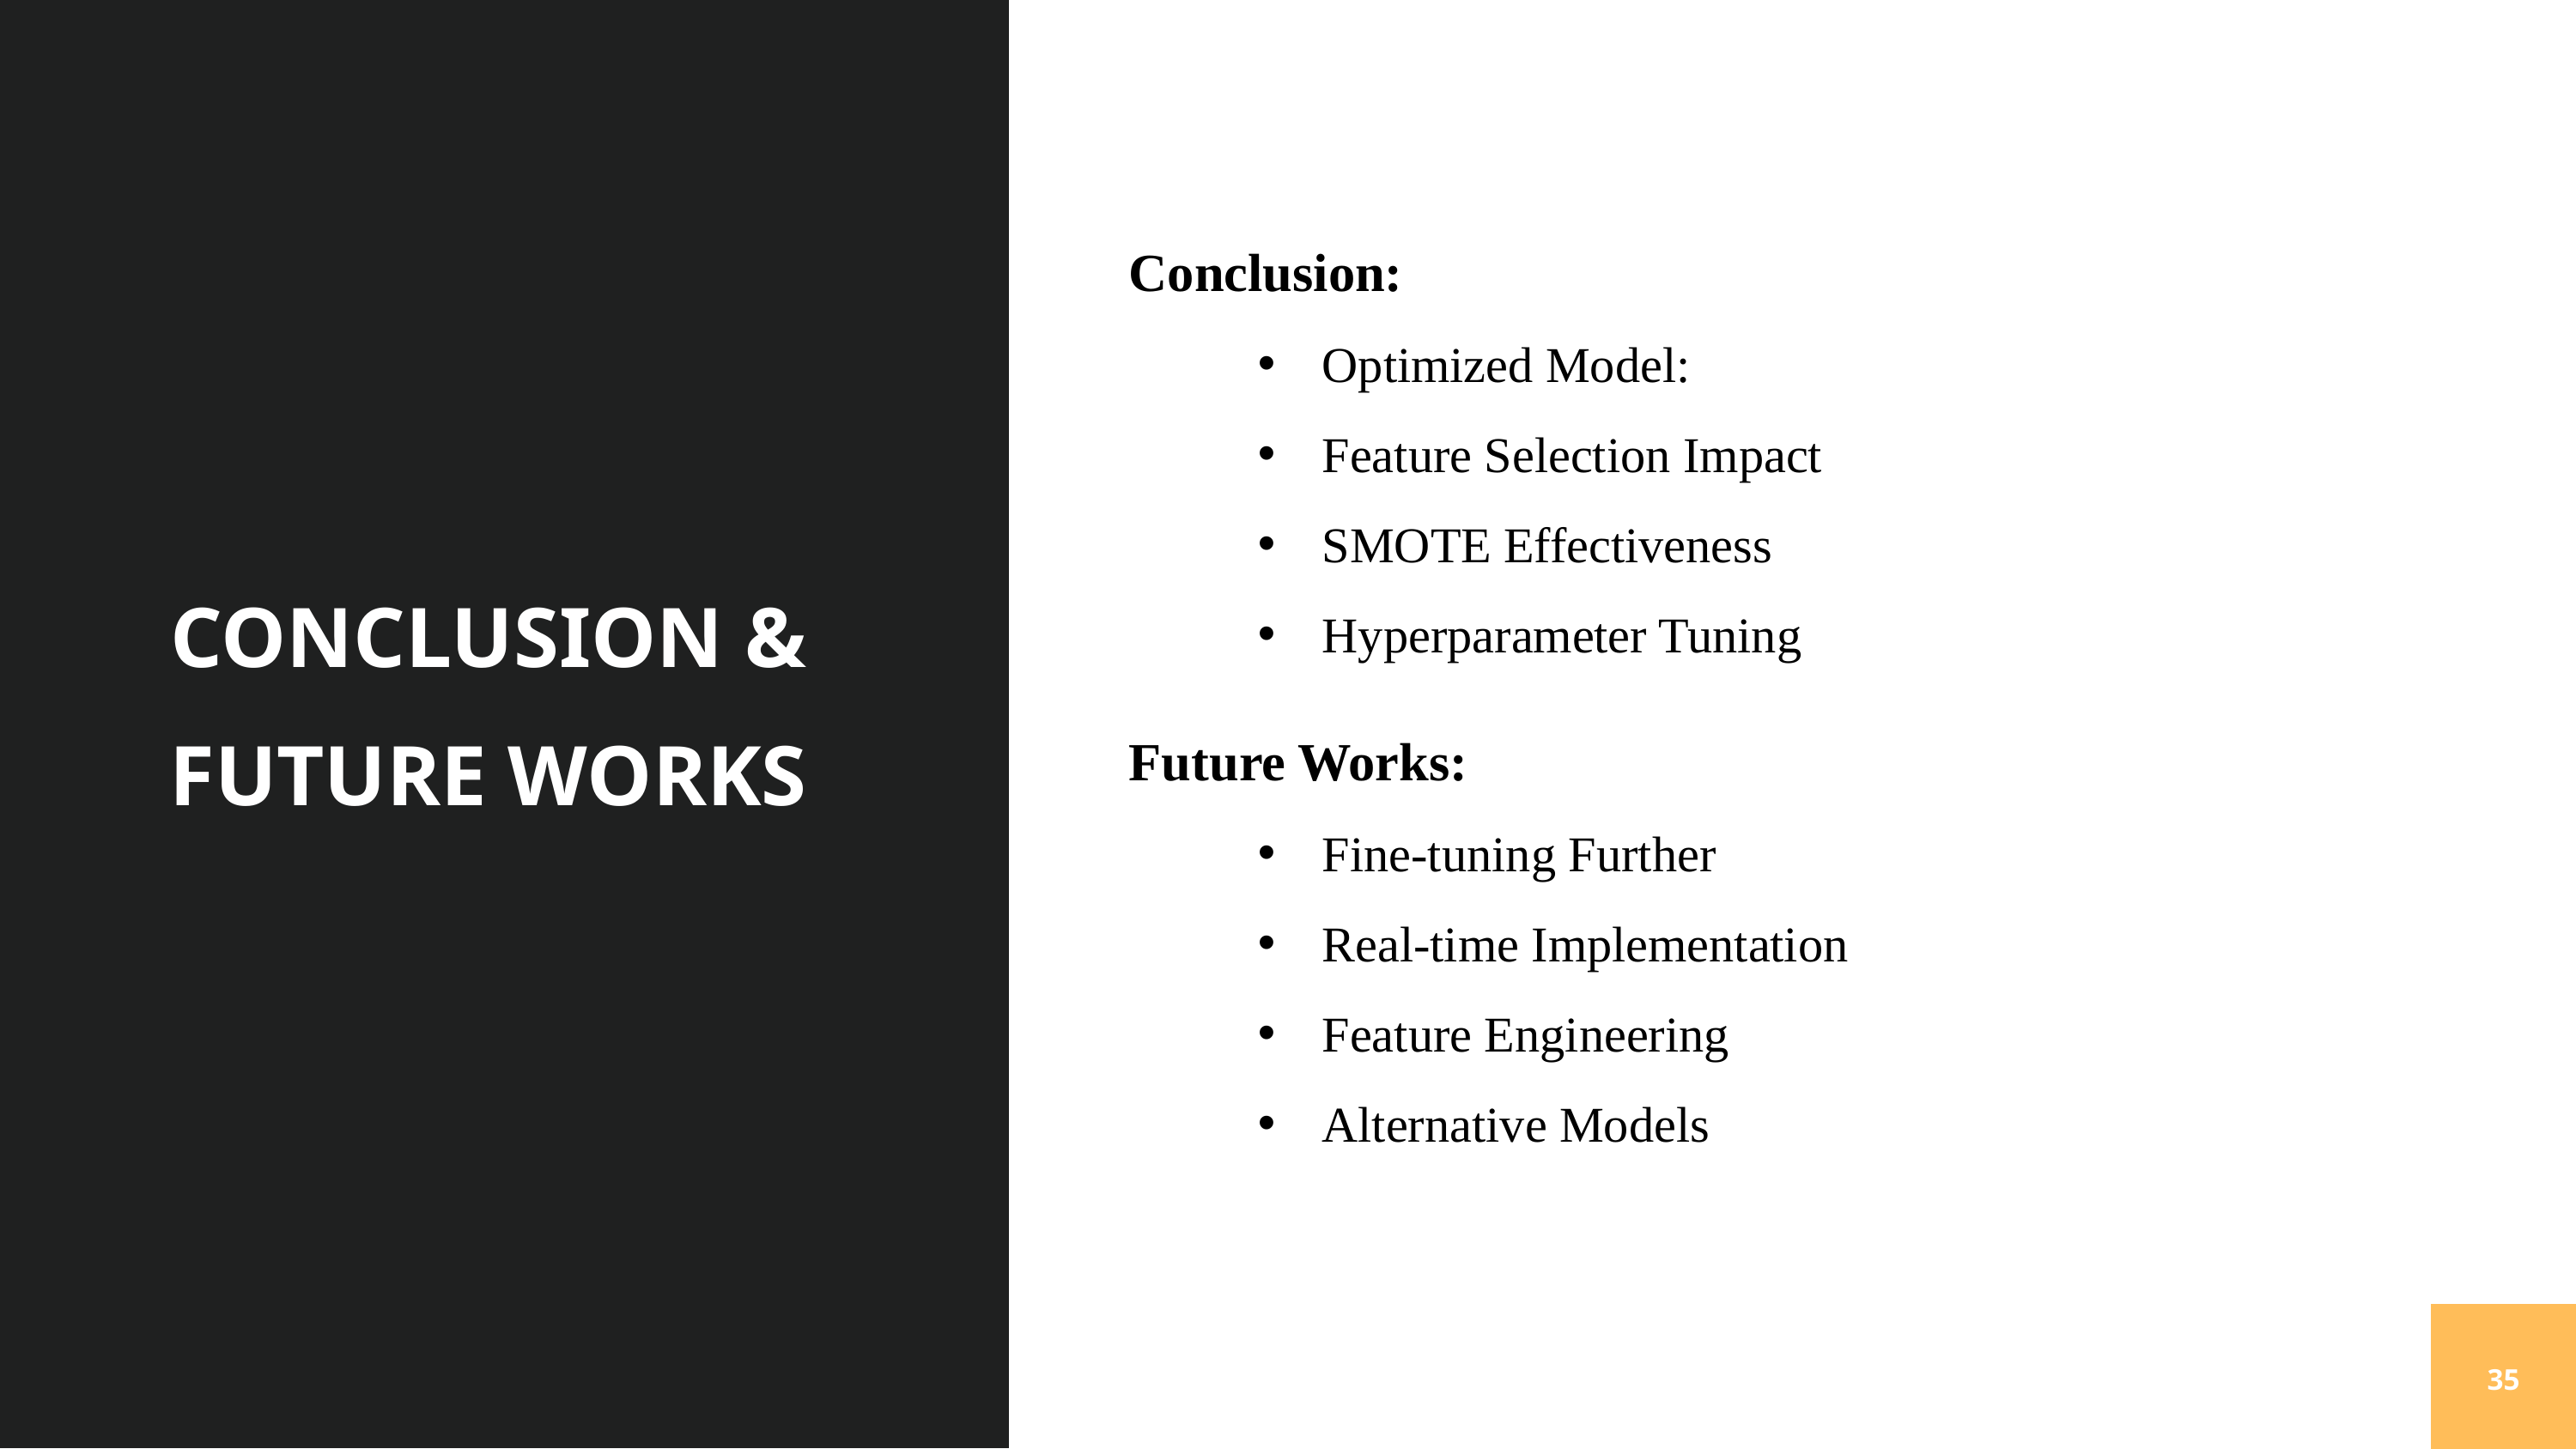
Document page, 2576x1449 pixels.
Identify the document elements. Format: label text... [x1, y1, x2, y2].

text_box Conclusion: Optimized Model: Feature Selection Impact SMOTE Effectiveness Hyperparameter Tuning Future Works: Fine-tuning Further Real-time Implementation Feature Engineering Alternative Models [1115, 199, 2432, 1159]
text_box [0, 0, 1010, 1449]
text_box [2430, 1303, 2576, 1449]
